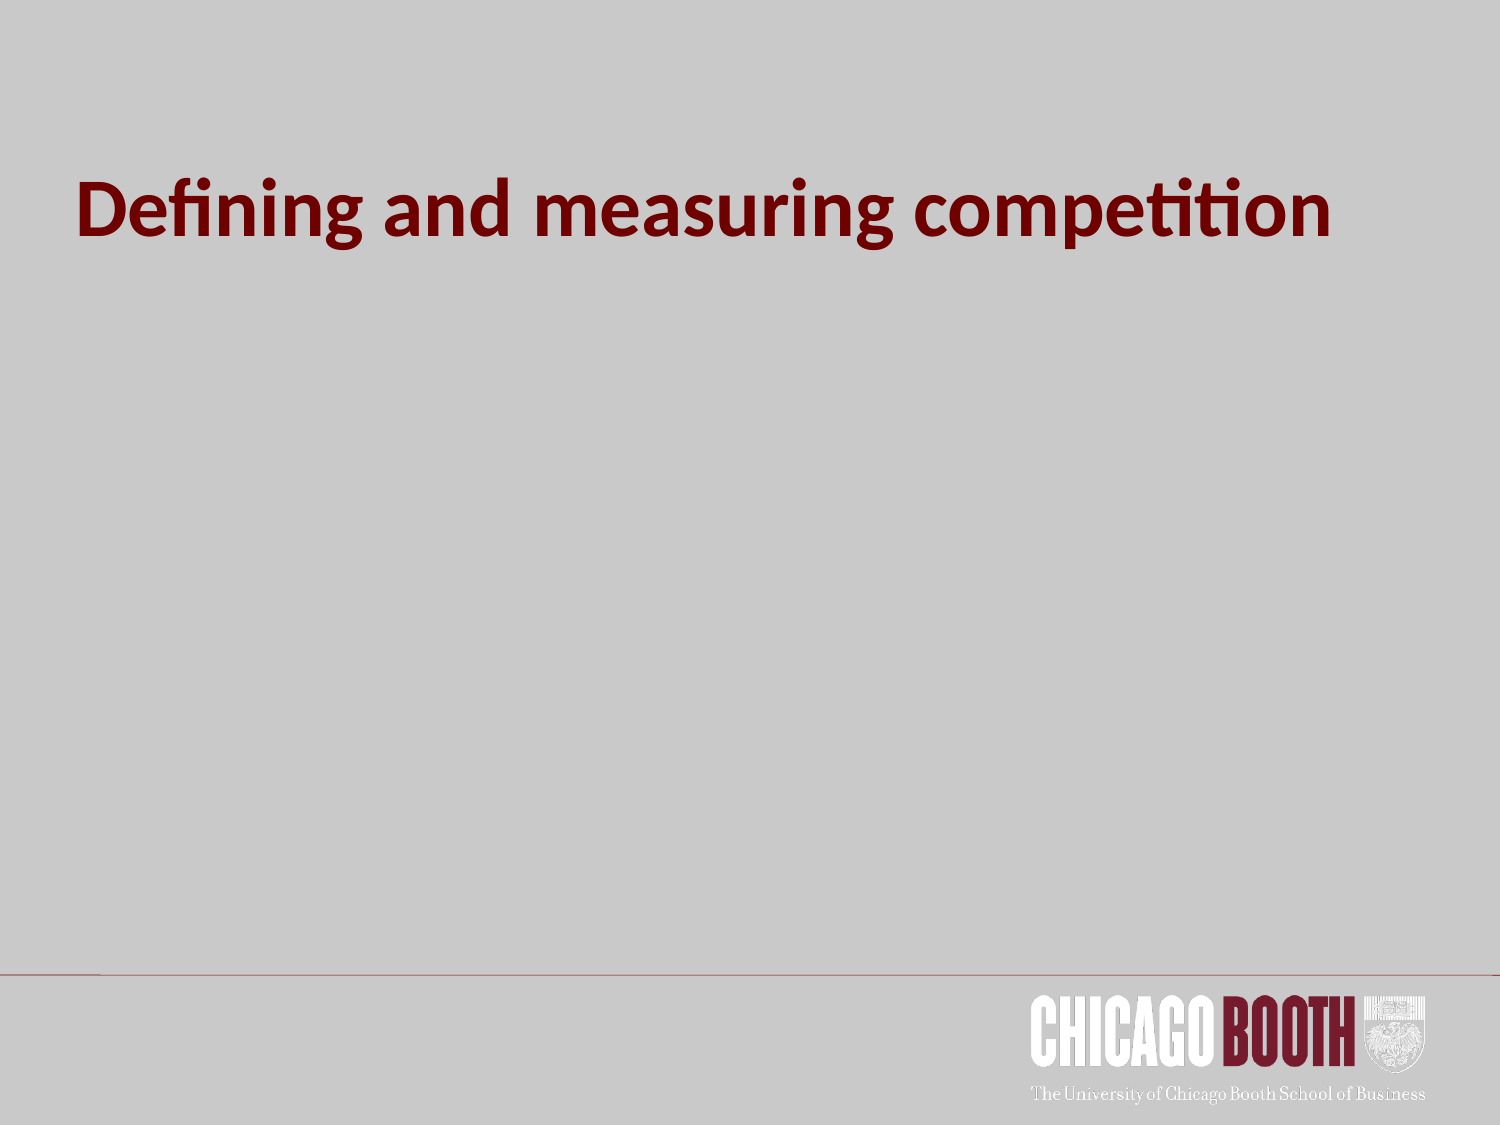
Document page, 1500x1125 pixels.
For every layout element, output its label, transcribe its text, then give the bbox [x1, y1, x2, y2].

title Defining and measuring competition [74, 164, 1426, 349]
picture [1031, 995, 1425, 1105]
